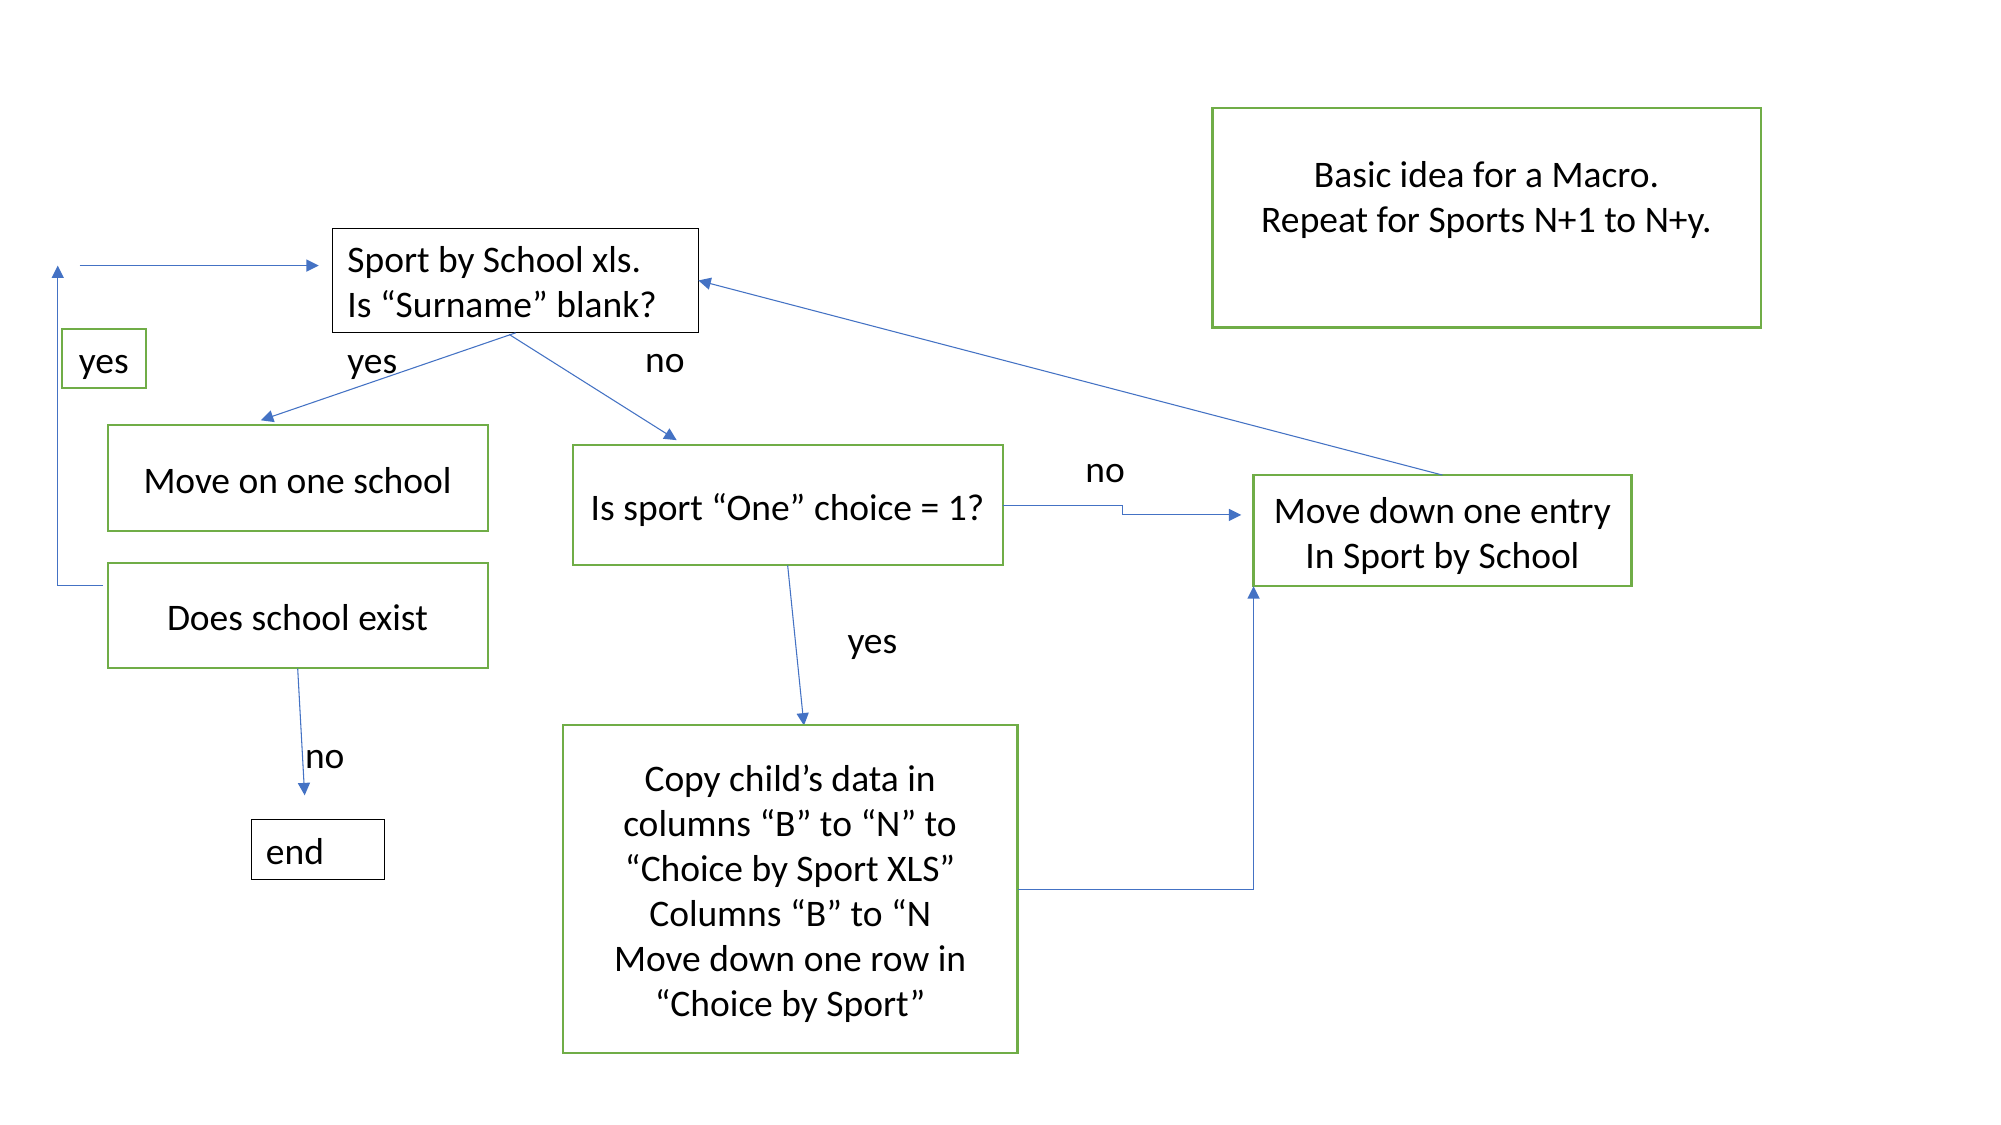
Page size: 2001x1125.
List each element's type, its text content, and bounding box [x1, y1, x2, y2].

text_box no [1070, 476, 1169, 498]
text_box yes [104, 328, 147, 389]
text_box Basic idea for a Macro. Repeat for Sports N+1 to N+y. [1211, 107, 1762, 329]
text_box no [630, 327, 698, 388]
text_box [260, 334, 509, 421]
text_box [509, 334, 677, 441]
text_box no [290, 723, 297, 784]
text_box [1002, 505, 1242, 515]
text_box Move down one entry In Sport by School [1252, 474, 1633, 587]
text_box yes [807, 613, 938, 664]
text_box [698, 281, 1443, 476]
text_box no [305, 723, 389, 784]
text_box end [251, 819, 385, 880]
text_box Does school exist [107, 562, 489, 669]
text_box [1017, 586, 1254, 890]
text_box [297, 668, 305, 796]
text_box yes [332, 328, 455, 334]
text_box Copy child’s data in columns “B” to “N” to “Choice by Sport XLS” Columns “B” to “N Move down one row in “Choice by Sport” [562, 724, 1019, 1054]
text_box Move on one school [107, 424, 489, 532]
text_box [787, 565, 805, 726]
text_box Is sport “One” choice = 1? [572, 444, 1004, 566]
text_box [57, 265, 104, 586]
text_box Sport by School xls. Is “Surname” blank? [332, 228, 699, 333]
